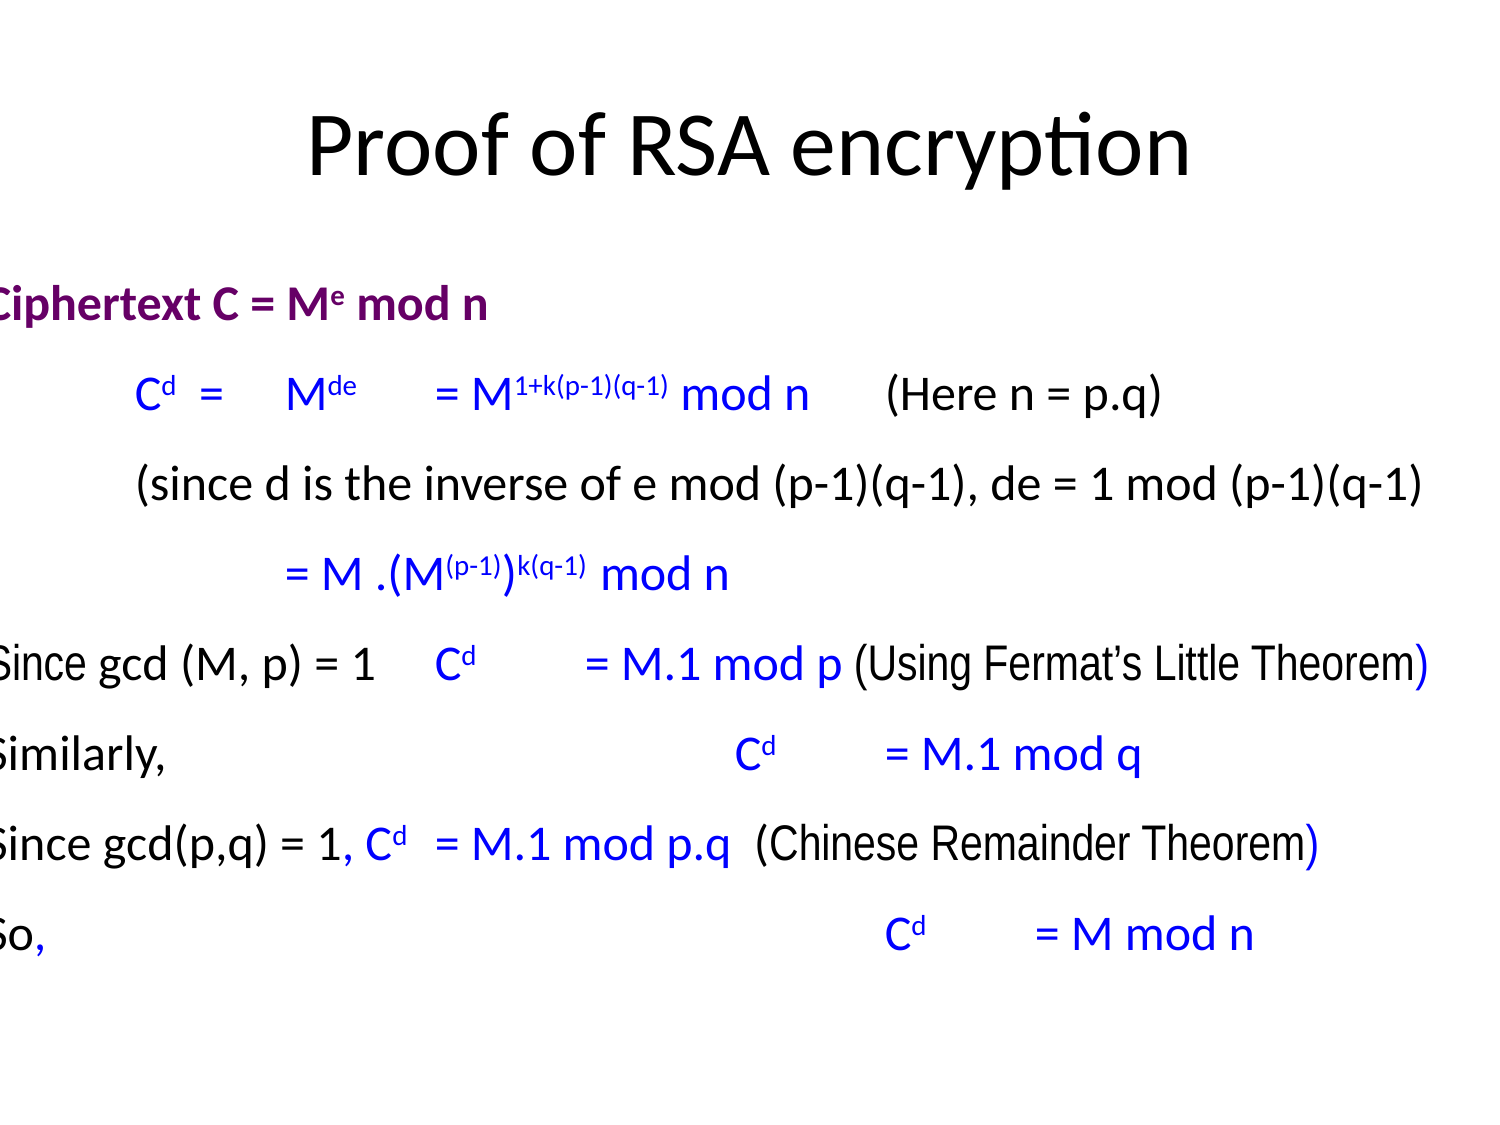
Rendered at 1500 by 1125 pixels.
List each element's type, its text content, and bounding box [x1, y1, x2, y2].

text_box Ciphertext C = Me mod n Cd = Mde = M1+k(p-1)(q-1) mod n (Here n = p.q) (since d is the inverse of e mod (p-1)(q-1), de = 1 mod (p-1)(q-1) = M .(M(p-1))k(q-1) mod n Since gcd (M, p) = 1 Cd = M.1 mod p (Using Fermat’s Little Theorem) Similarly, Cd = M.1 mod q Since gcd(p,q) = 1, Cd = M.1 mod p.q (Chinese Remainder Theorem) So, Cd = M mod n [0, 232, 1456, 968]
title Proof of RSA encryption [75, 45, 1425, 232]
